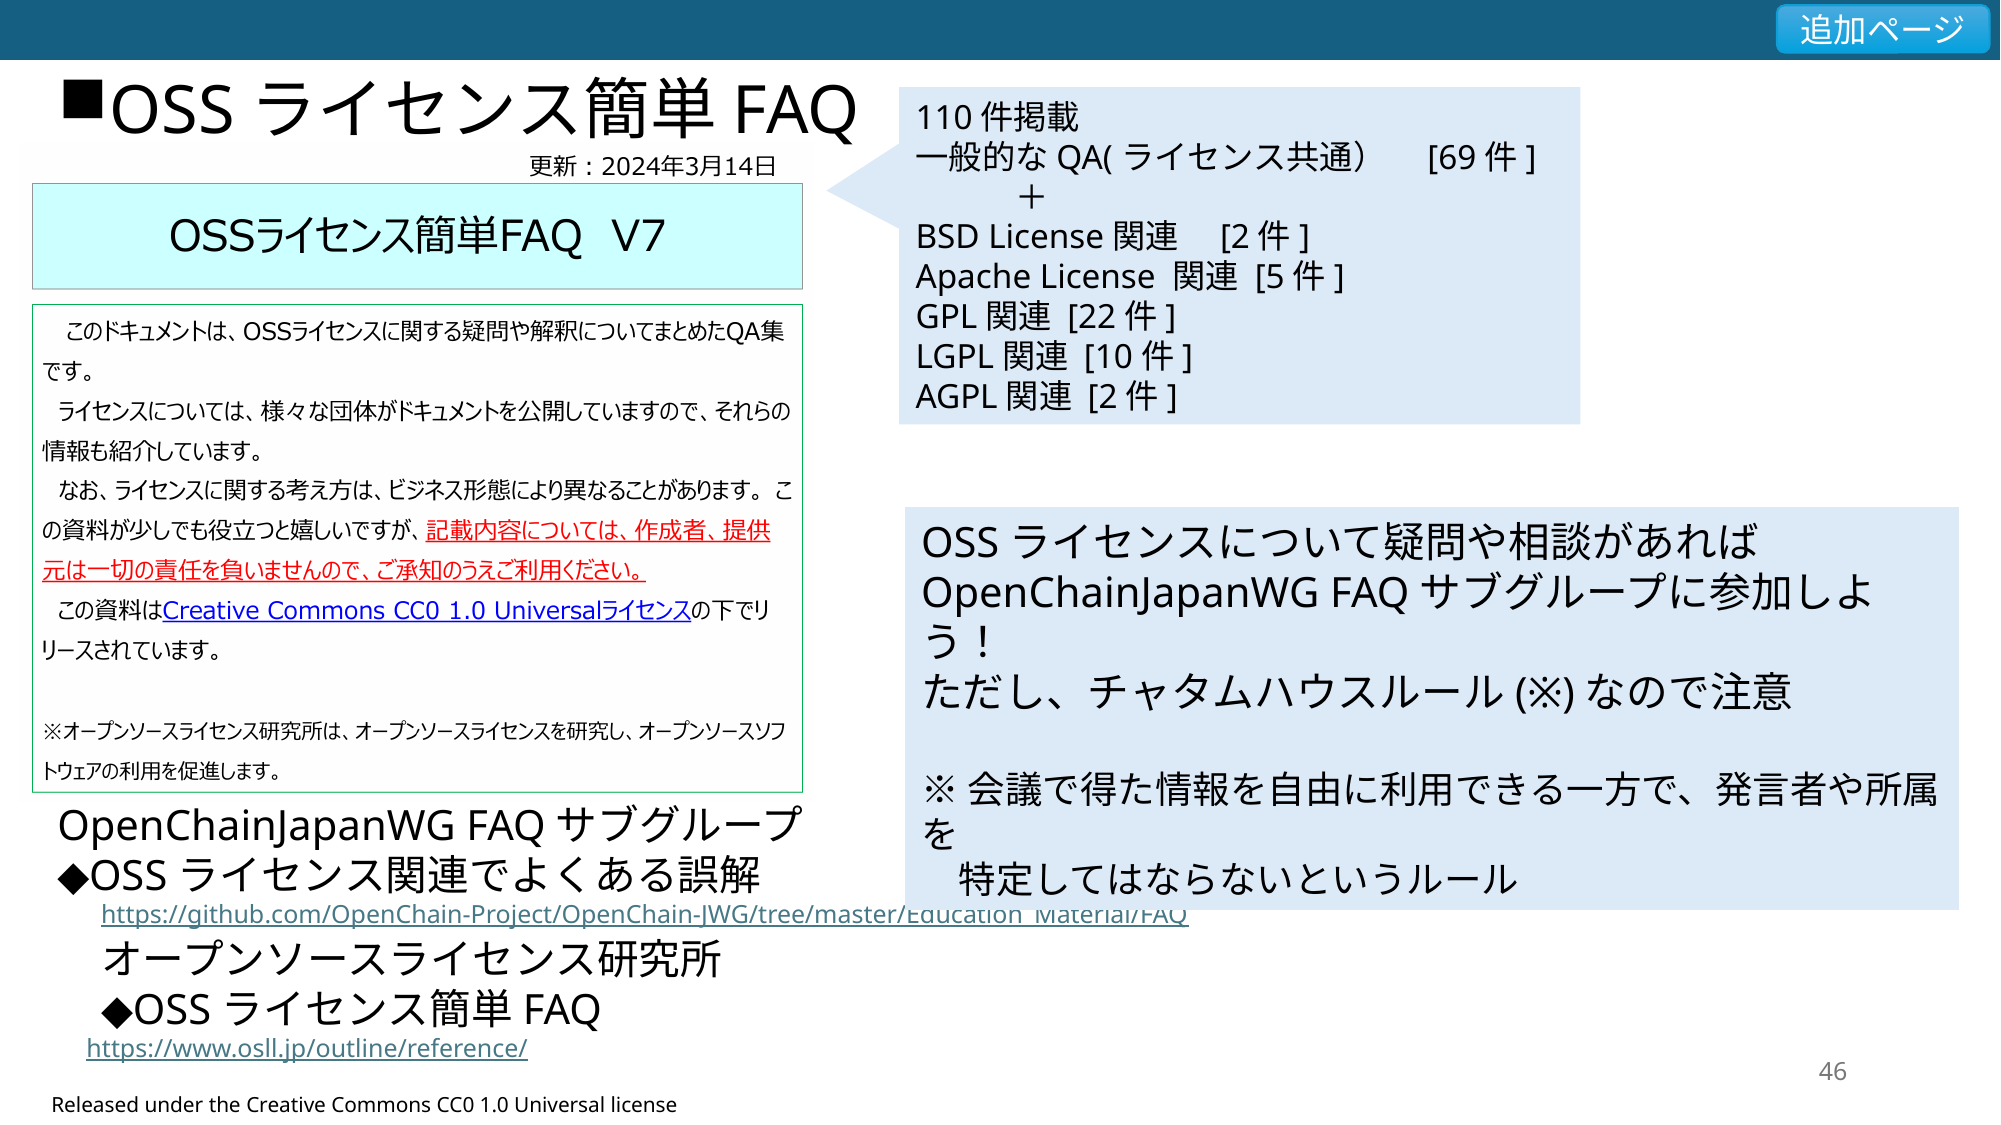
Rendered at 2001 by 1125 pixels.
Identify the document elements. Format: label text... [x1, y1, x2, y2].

picture [19, 142, 814, 803]
text_box OpenChainJapanWG FAQサブグループ ◆OSSライセンス関連でよくある誤解 https://github.com/OpenChain-Project/OpenChain-JWG/tree/master/Education_Material/FAQ オープンソースライセンス研究所 ◆OSSライセンス簡単FAQ https://www.osll.jp/outline/reference/ [41, 789, 1461, 1075]
text_box OSSライセンスについて疑問や相談があれば OpenChainJapanWG FAQサブグループに参加しよう！ ただし、チャタムハウスルール(※)なので注意 ※会議で得た情報を自由に利用できる一方で、発言者や所属を 特定してはならないというルール [905, 507, 1959, 910]
slide_number 45 [1412, 1042, 1863, 1103]
list OSSライセンス簡単FAQ [43, 68, 1769, 303]
text_box 110件掲載 一般的なQA(ライセンス共通） [69件] ＋ BSD License関連 [2件] Apache License 関連 [5件] GPL関連 [22件] LGPL関連 [10件] AGPL関連 [2件] [826, 87, 1581, 425]
